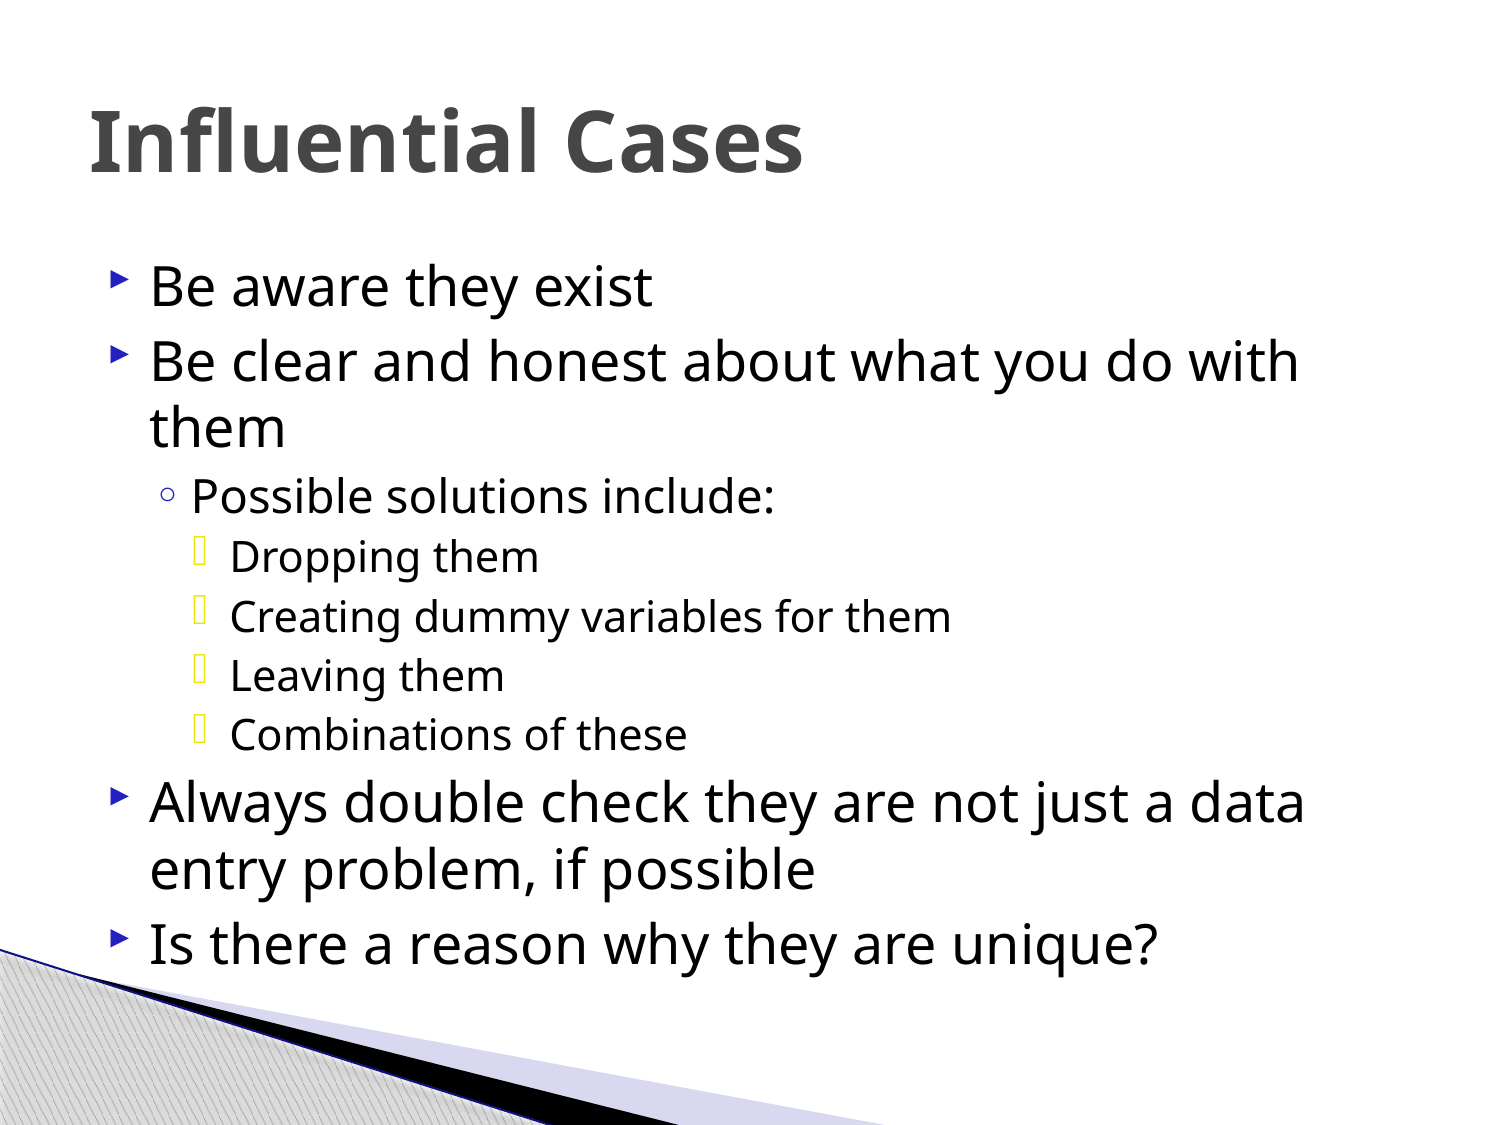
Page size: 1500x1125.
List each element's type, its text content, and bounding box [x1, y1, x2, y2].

list Be aware they exist Be clear and honest about what you do with them Possible solutions include: Dropping them Creating dummy variables for them Leaving them Combinations of these Always double check they are not just a data entry problem, if possible Is there a reason why they are unique? [75, 243, 1425, 986]
title Influential Cases [75, 45, 1425, 233]
